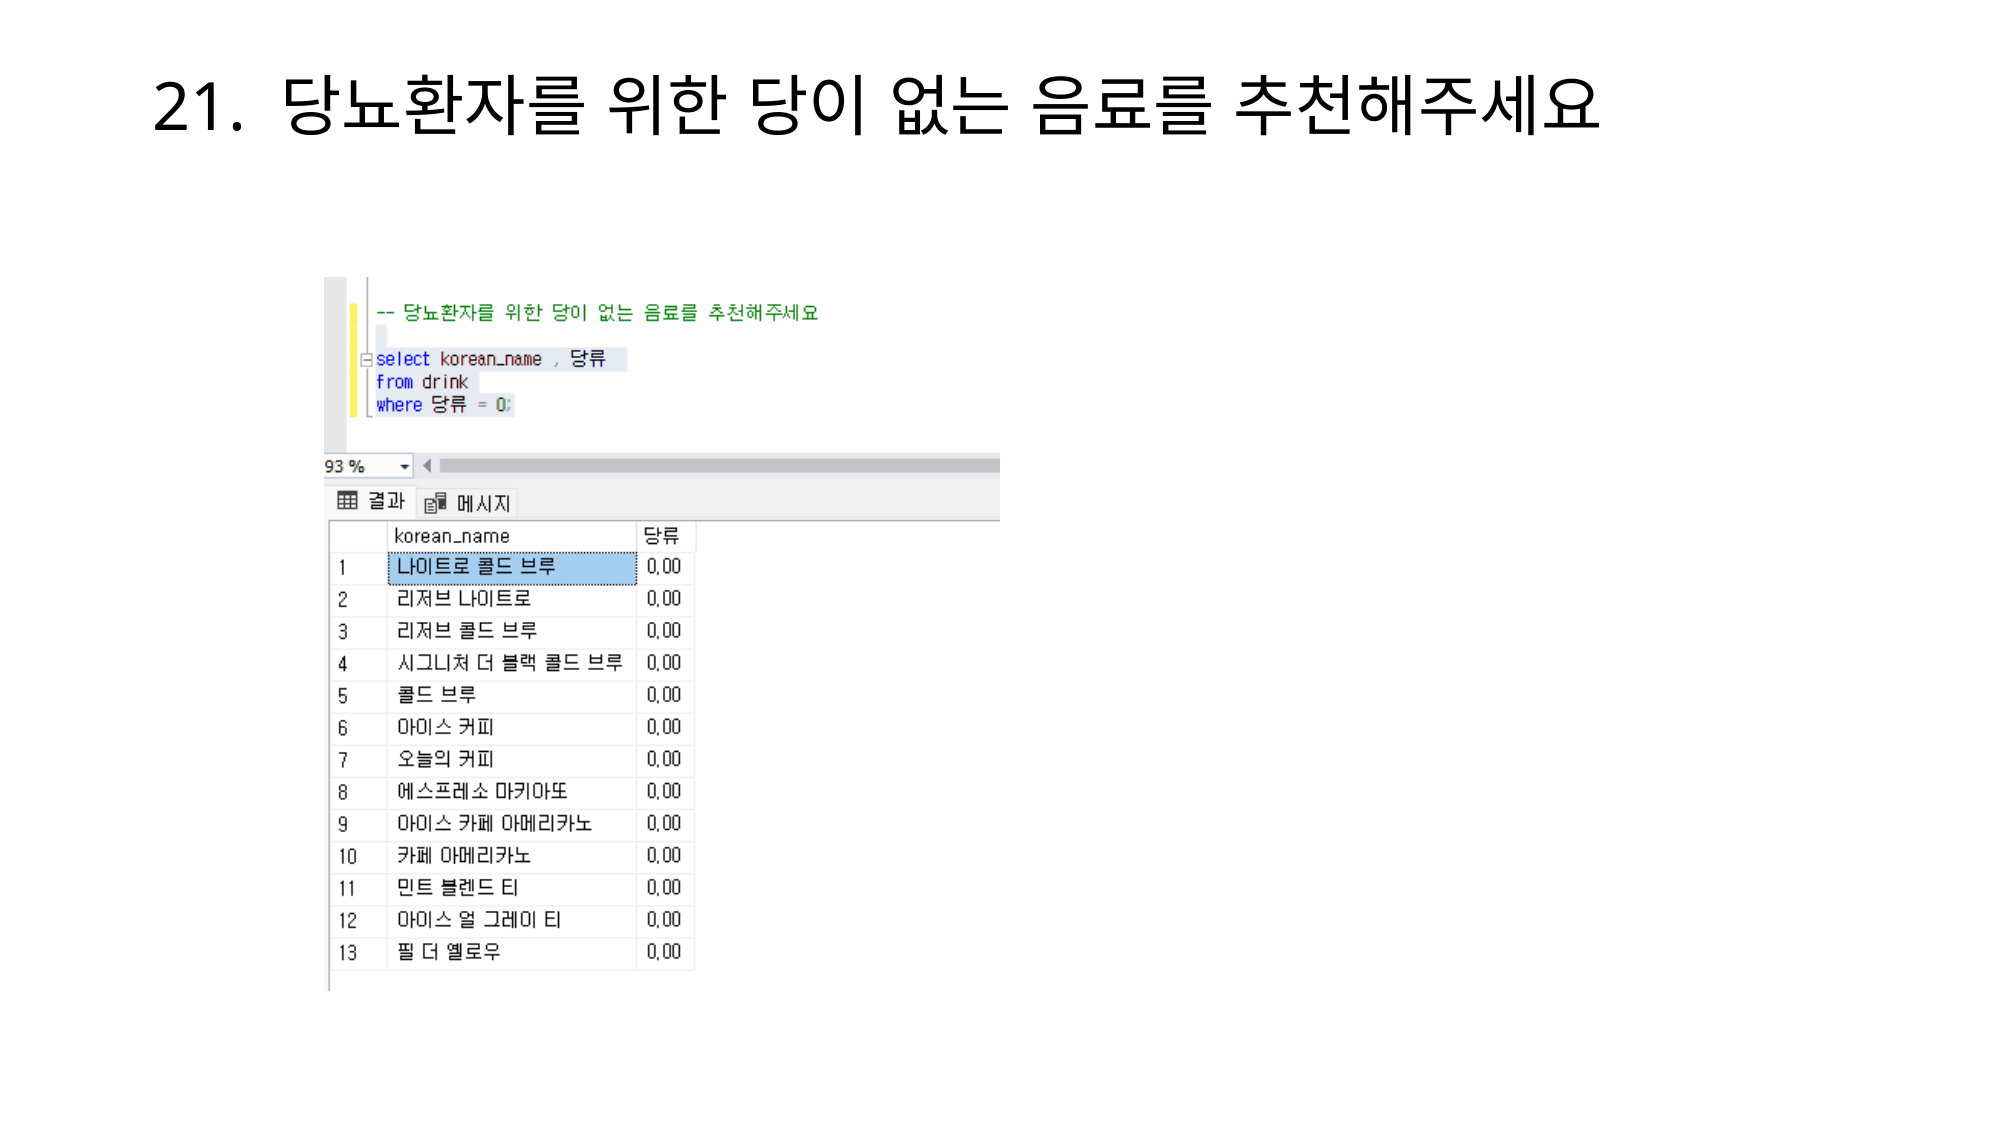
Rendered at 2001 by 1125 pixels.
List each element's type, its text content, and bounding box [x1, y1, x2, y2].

title 21. 당뇨환자를 위한 당이 없는 음료를 추천해주세요 [137, 0, 1863, 218]
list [324, 277, 1000, 992]
